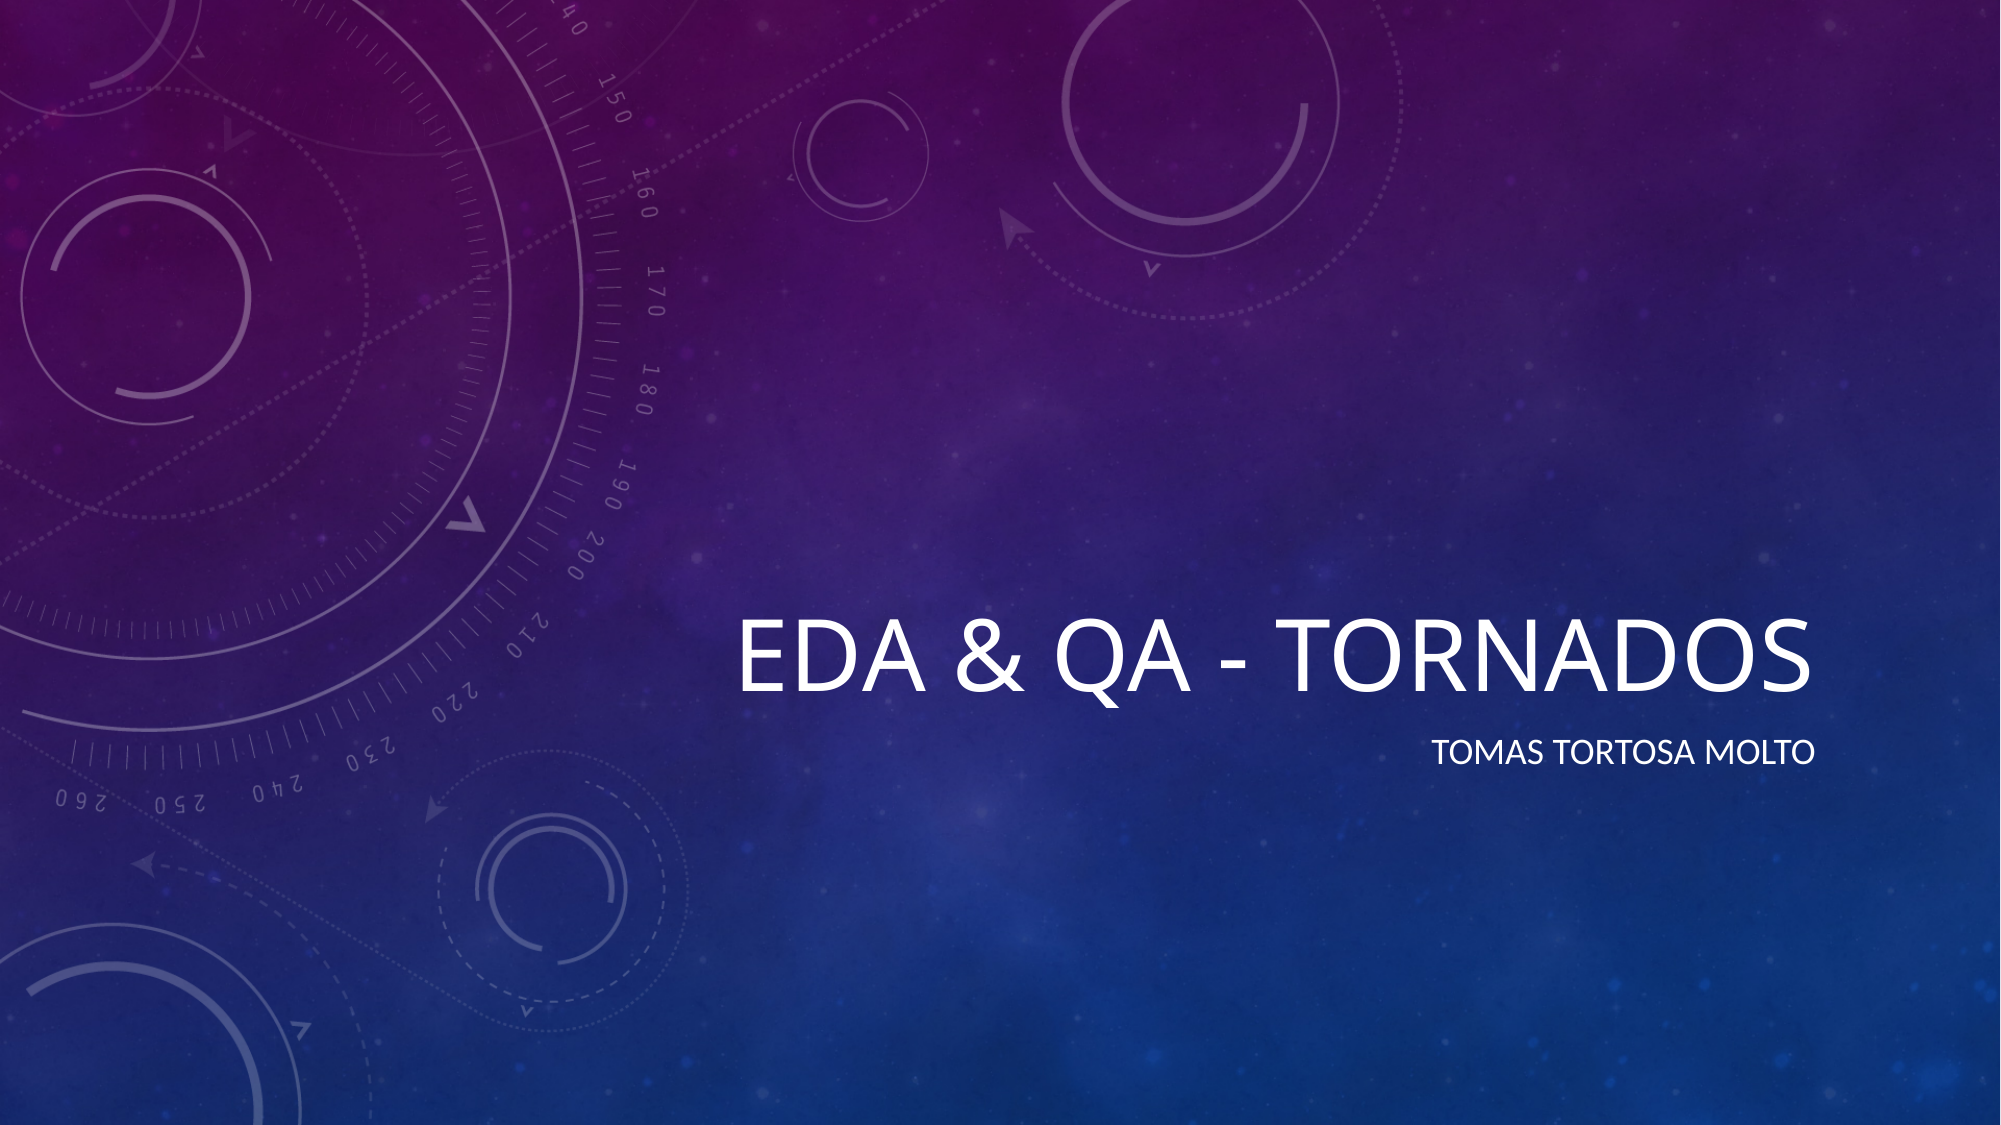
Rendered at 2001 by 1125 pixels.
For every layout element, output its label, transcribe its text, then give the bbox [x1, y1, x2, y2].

subtitle Tomas Tortosa Molto [650, 719, 1831, 950]
picture [0, 0, 2001, 1125]
title Eda & QA - Tornados [650, 322, 1831, 719]
